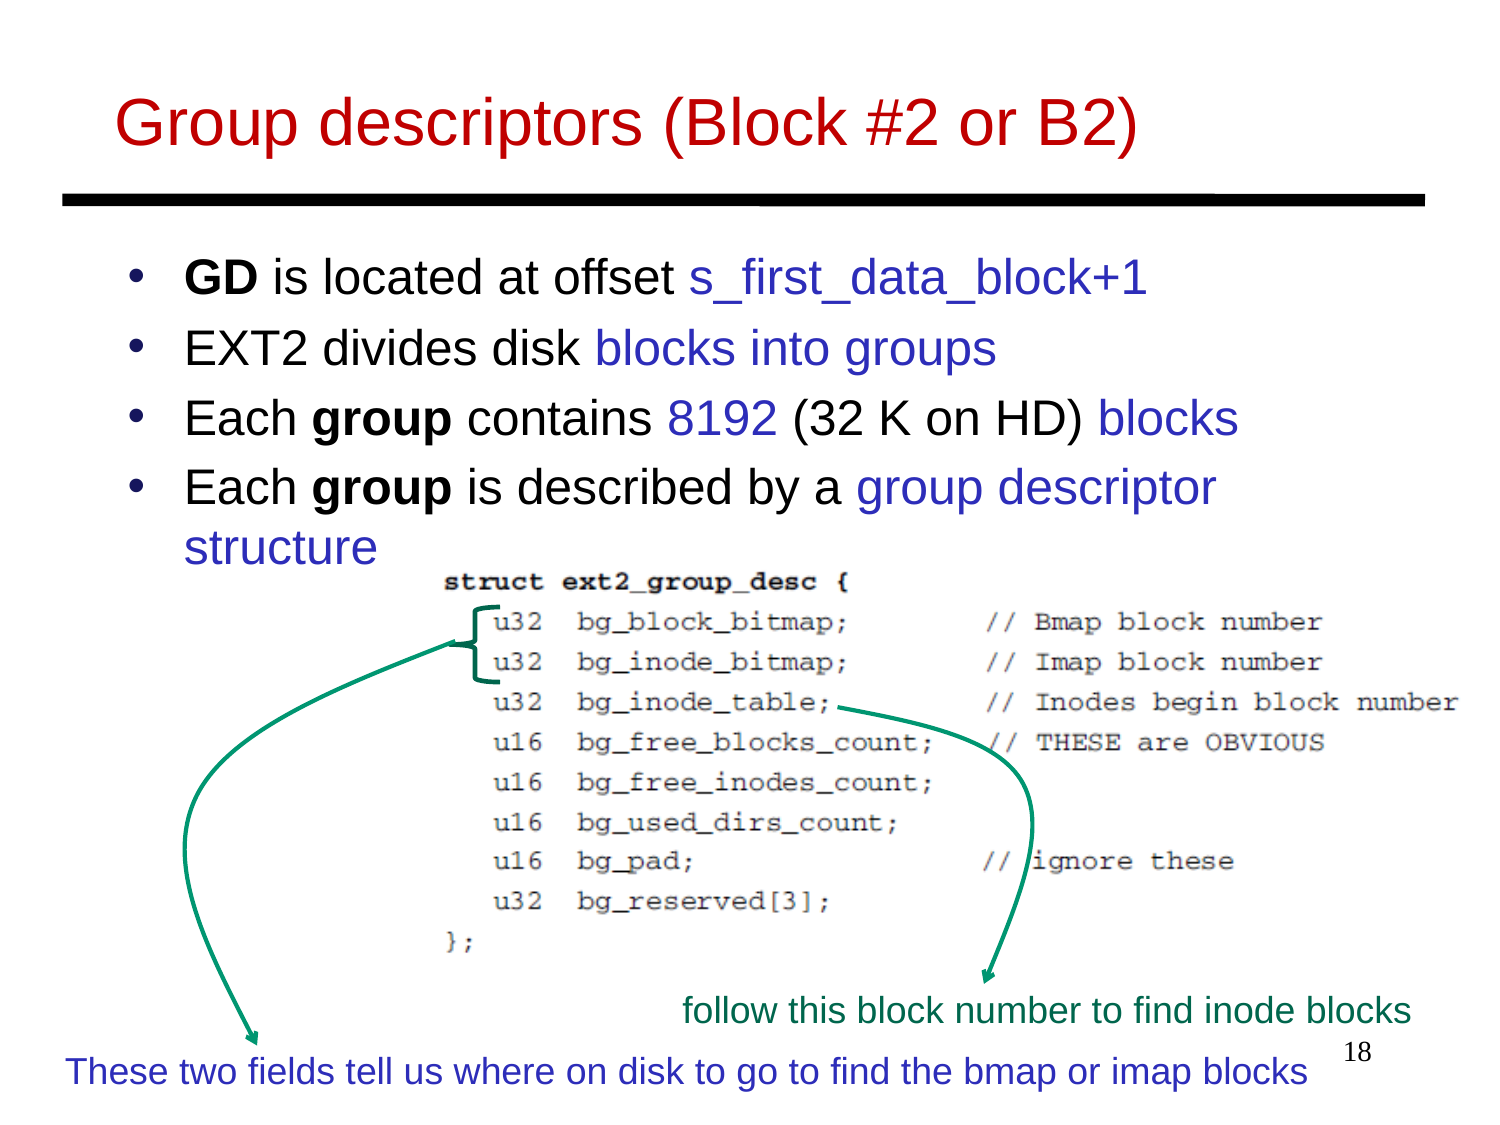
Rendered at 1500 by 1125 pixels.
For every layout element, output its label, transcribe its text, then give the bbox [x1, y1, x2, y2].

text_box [667, 706, 1451, 1040]
title Group descriptors (Block #2 or B2) [99, 24, 1375, 213]
list GD is located at offset s_ﬁrst_data_block+1 EXT2 divides disk blocks into groups Each group contains 8192 (32 K on HD) blocks Each group is described by a group descriptor structure [112, 237, 1388, 588]
picture [412, 562, 1470, 968]
slide_number 18 [1354, 1048, 1388, 1100]
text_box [49, 606, 1351, 1101]
